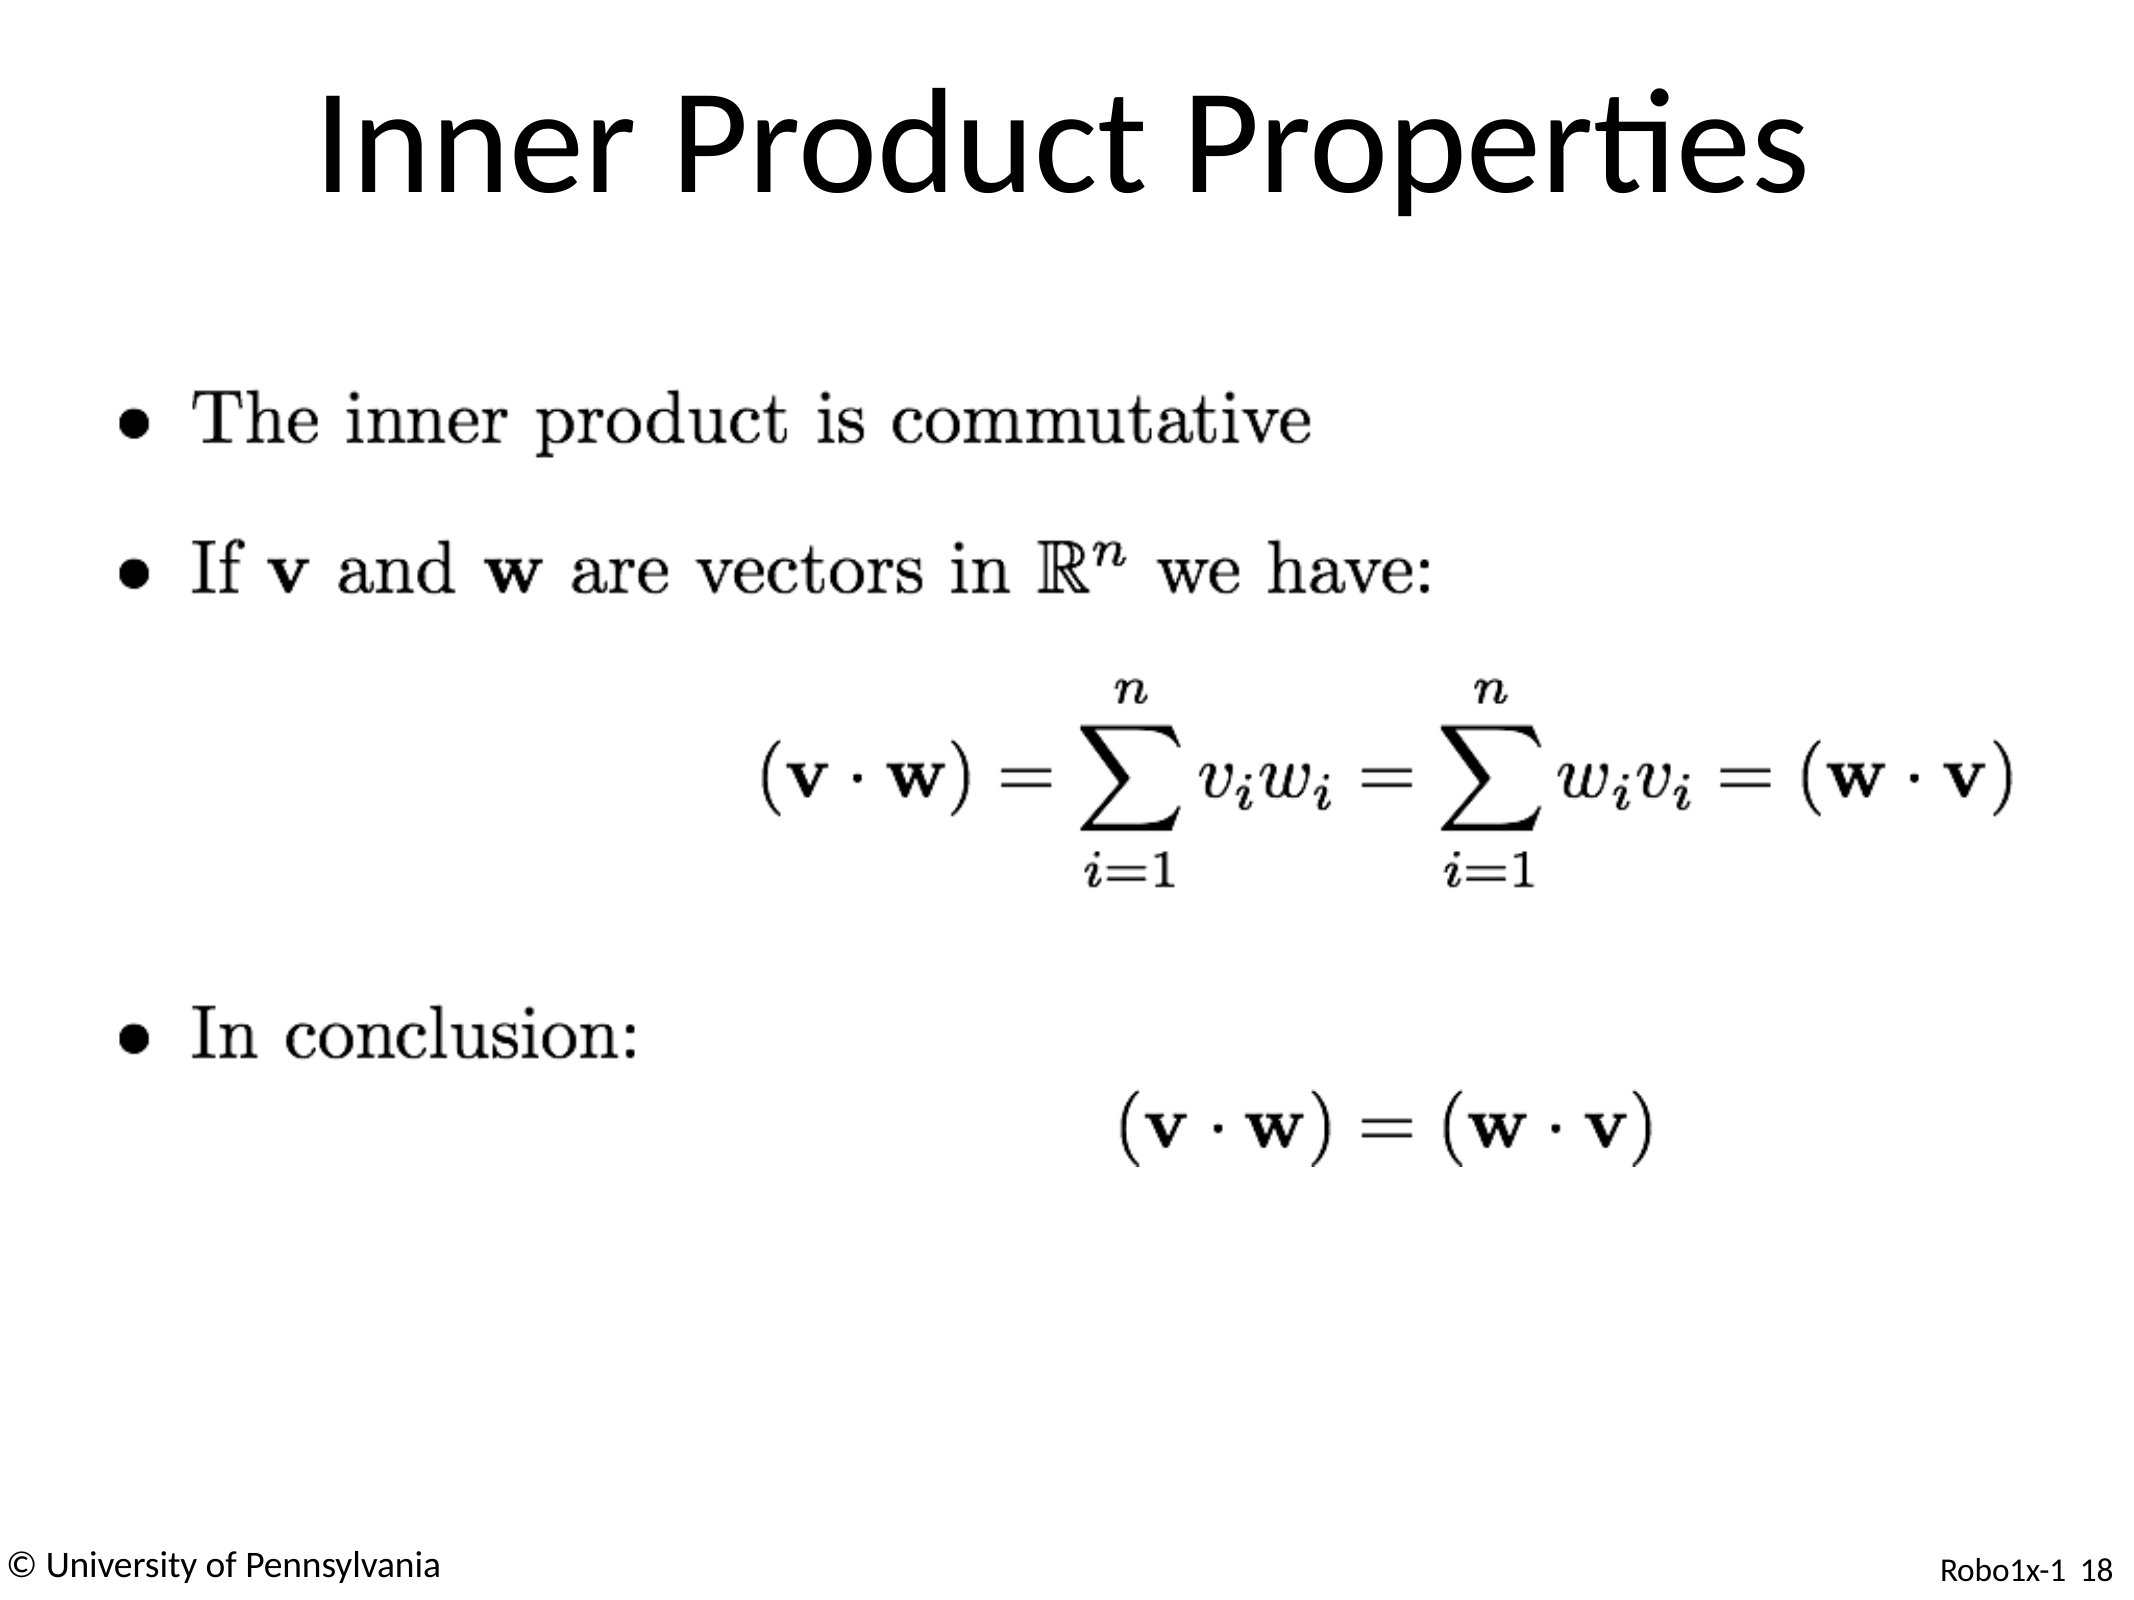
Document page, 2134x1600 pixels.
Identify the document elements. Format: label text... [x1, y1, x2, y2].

slide_number Robo1x-1 18 [1938, 1554, 2123, 1600]
text_box [118, 387, 2015, 1167]
title Inner Product Properties [293, 42, 1840, 310]
footer © University of Pennsylvania [4, 1546, 450, 1600]
